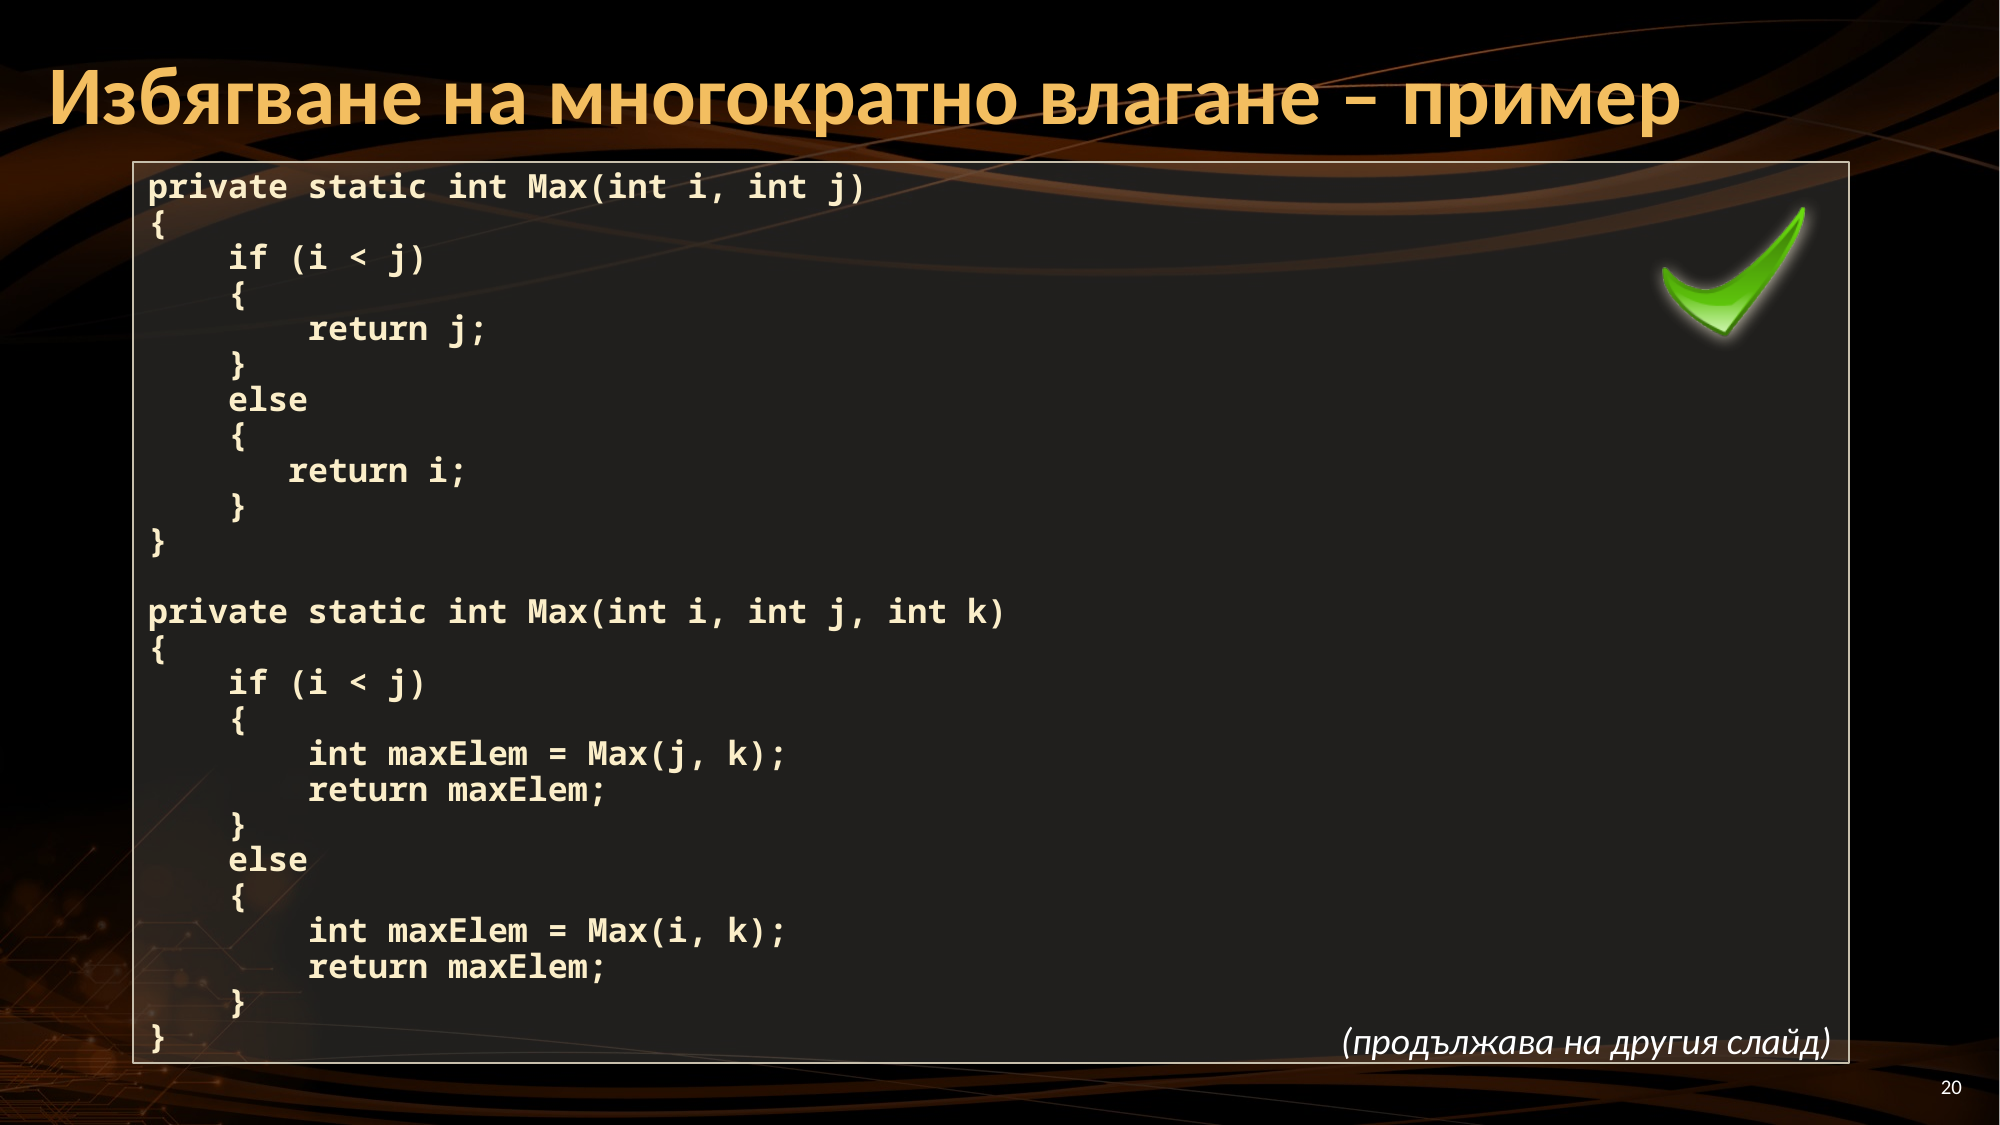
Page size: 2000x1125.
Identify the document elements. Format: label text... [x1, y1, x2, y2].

text_box (продължава на другия слайд) [1326, 1009, 1847, 1070]
slide_number 20 [1897, 1070, 1968, 1103]
text_box private static int Max(int i, int j) { if (i < j) { return j; } else { return i; } } private static int Max(int i, int j, int k) { if (i < j) { int maxElem = Max(j, k); return maxElem; } else { int maxElem = Max(i, k); return maxElem; } } [133, 162, 1850, 1063]
picture [0, 0, 2000, 1125]
title Избягване на многократно влагане – пример [30, 6, 1810, 189]
